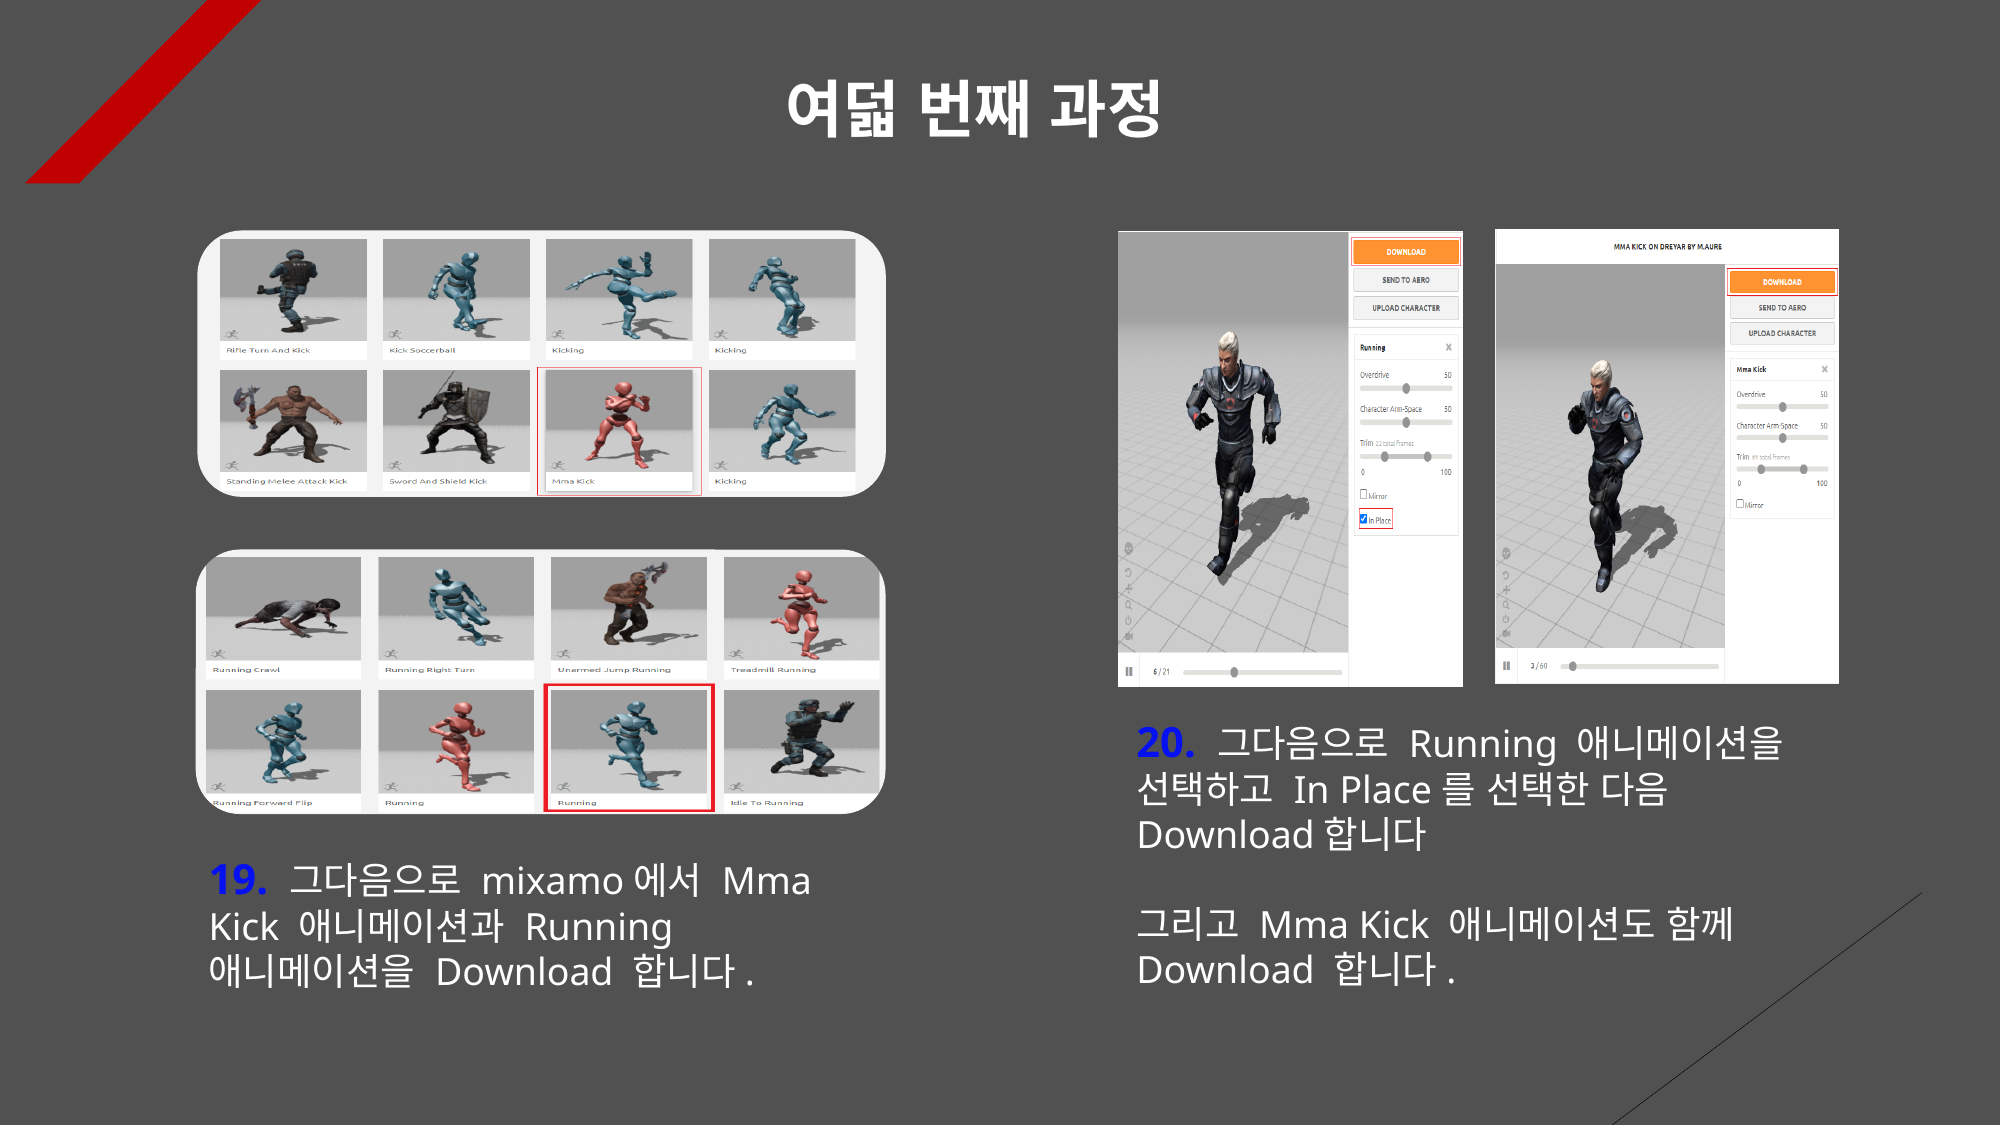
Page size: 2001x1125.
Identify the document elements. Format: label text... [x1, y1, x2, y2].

picture [1118, 231, 1463, 687]
text_box 20. 그다음으로 Running 애니메이션을 선택하고 In Place를 선택한 다음 Download합니다 그리고 Mma Kick 애니메이션도 함께 Download 합니다. [1121, 708, 1838, 999]
text_box 여덟 번째 과정 [770, 62, 1231, 153]
picture [1495, 229, 1839, 684]
picture [195, 549, 886, 815]
picture [197, 230, 886, 497]
text_box 19. 그다음으로 mixamo에서 Mma Kick 애니메이션과 Running 애니메이션을 Download 합니다. [193, 845, 887, 1001]
